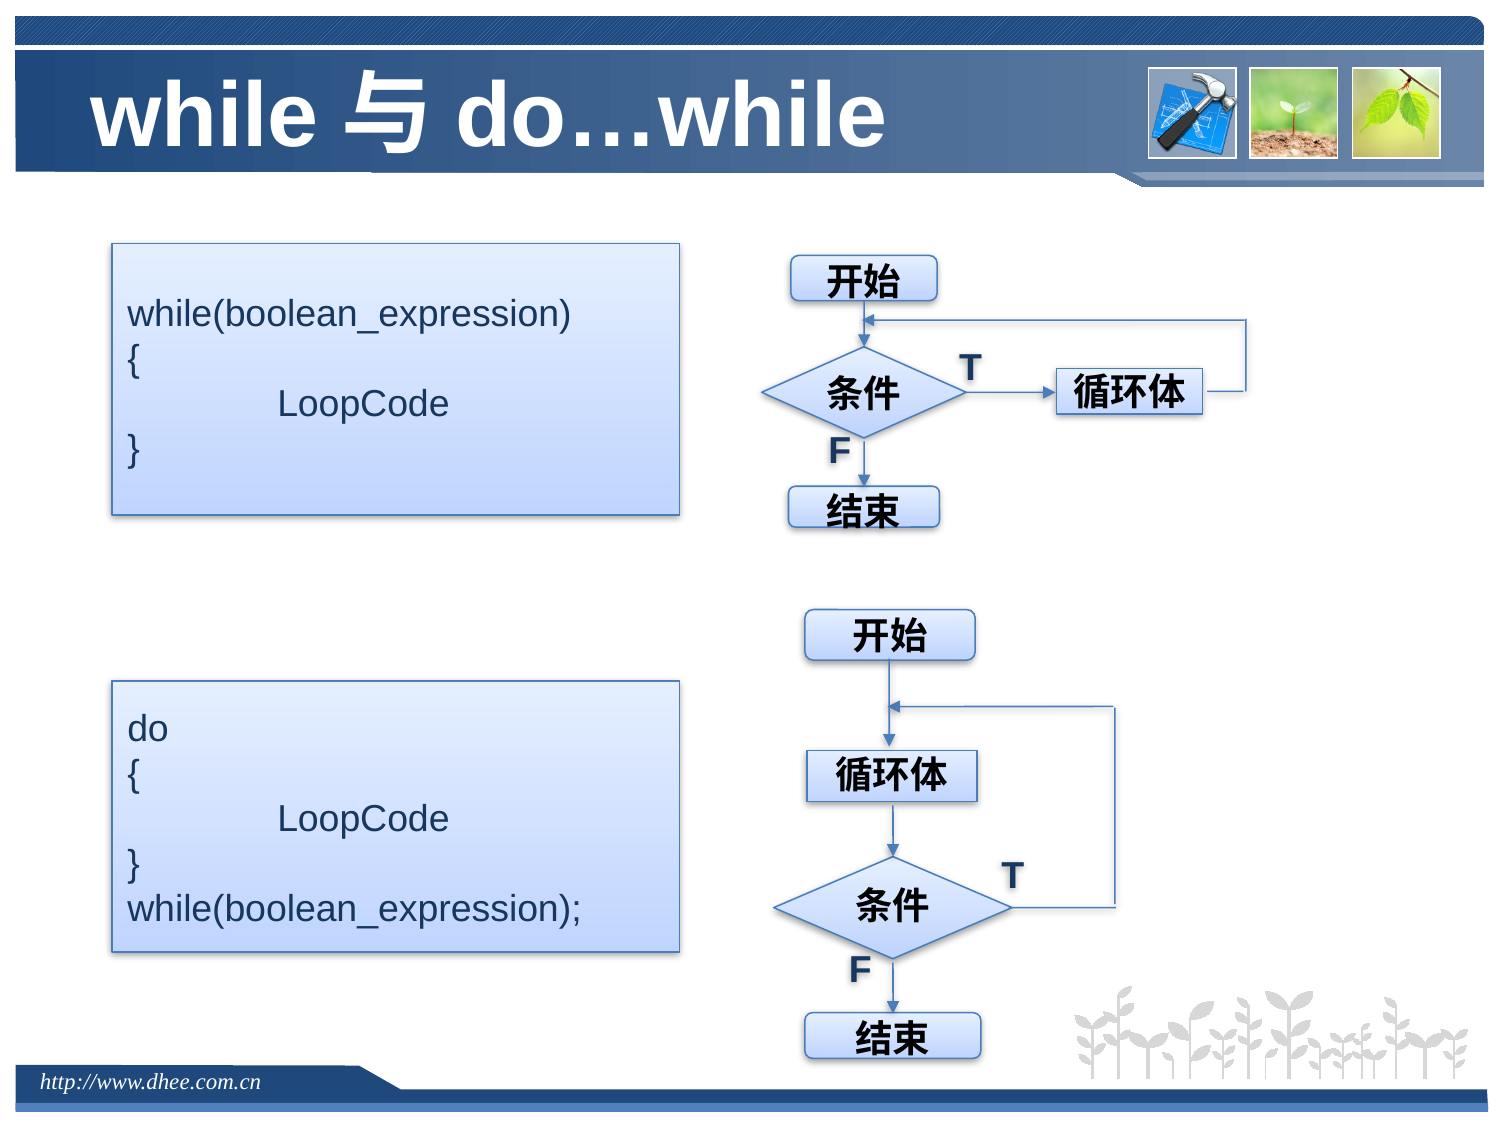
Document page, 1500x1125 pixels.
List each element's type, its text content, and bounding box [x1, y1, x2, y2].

picture [1353, 69, 1439, 157]
text_box while(boolean_expression) { LoopCode } [111, 243, 680, 516]
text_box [761, 255, 1246, 528]
picture [1150, 69, 1239, 158]
text_box do { LoopCode } while(boolean_expression); [111, 680, 680, 953]
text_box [773, 609, 1117, 1059]
title while与do…while [75, 39, 1138, 182]
picture [1251, 69, 1337, 157]
